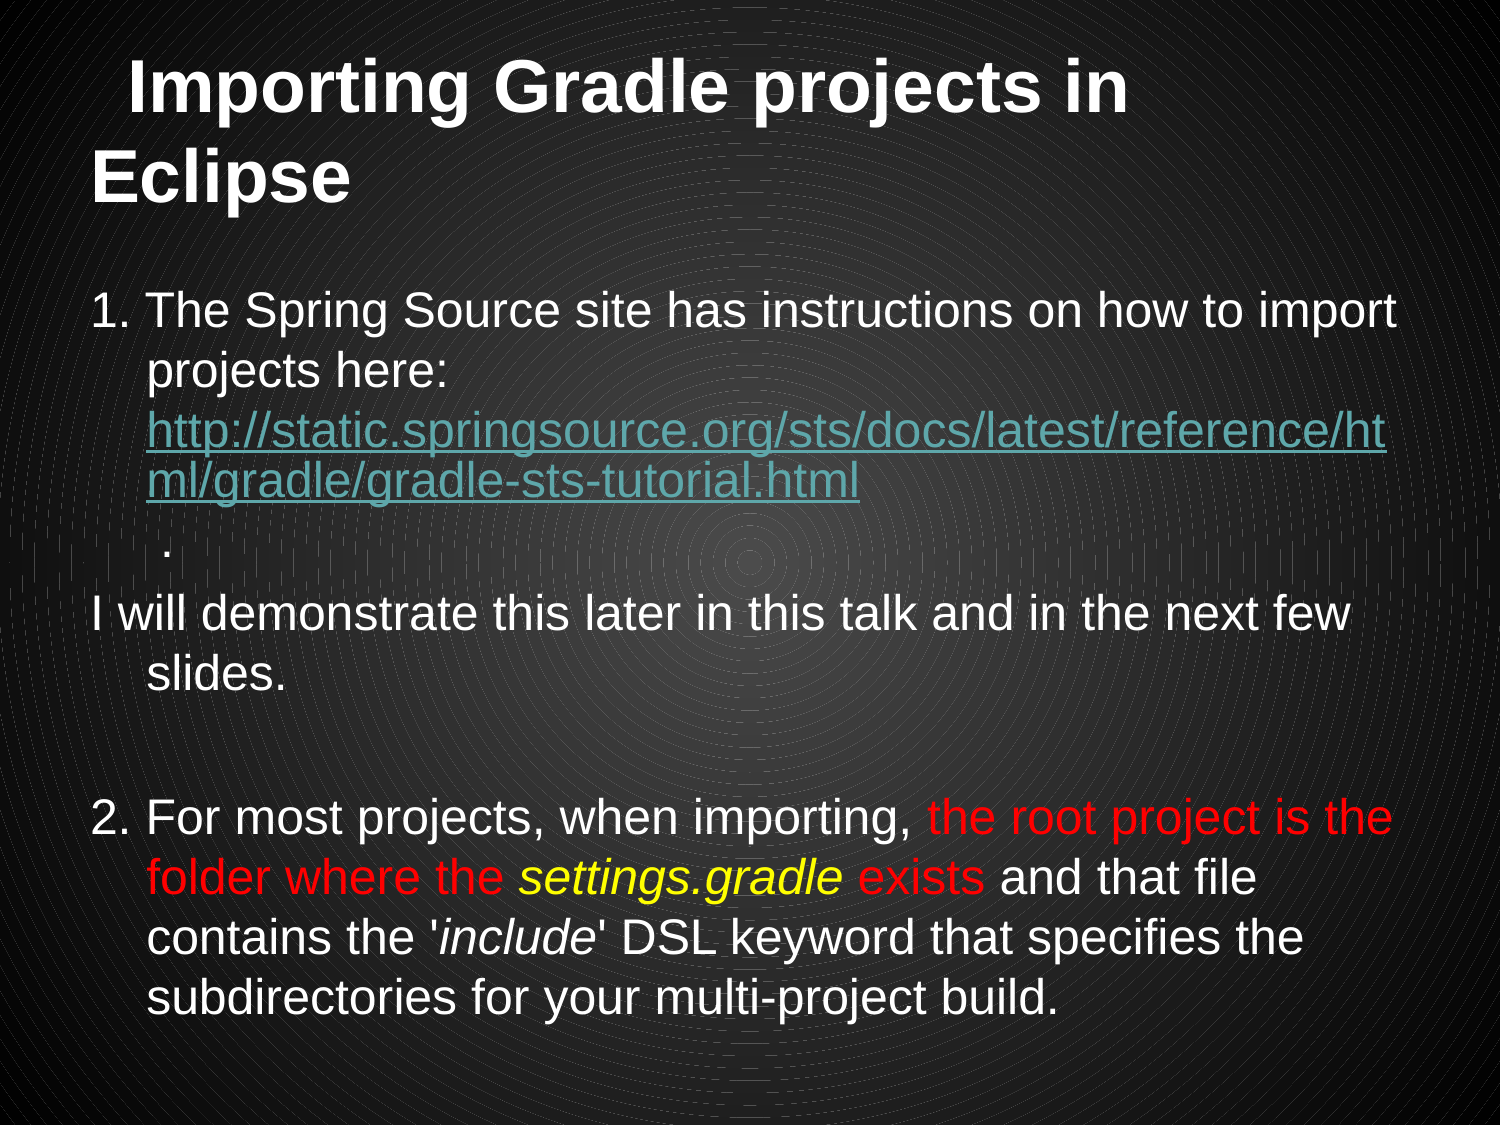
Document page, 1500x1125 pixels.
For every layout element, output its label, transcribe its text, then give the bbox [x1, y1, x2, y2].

title Importing Gradle projects in Eclipse [75, 45, 1425, 233]
list 1. The Spring Source site has instructions on how to import projects here: http://static.springsource.org/sts/docs/latest/reference/html/gradle/gradle-sts-tutorial.html . I will demonstrate this later in this talk and in the next few slides. 2. For most projects, when importing, the root project is the folder where the settings.gradle exists and that file contains the 'include' DSL keyword that specifies the subdirectories for your multi-project build. [75, 262, 1425, 1078]
